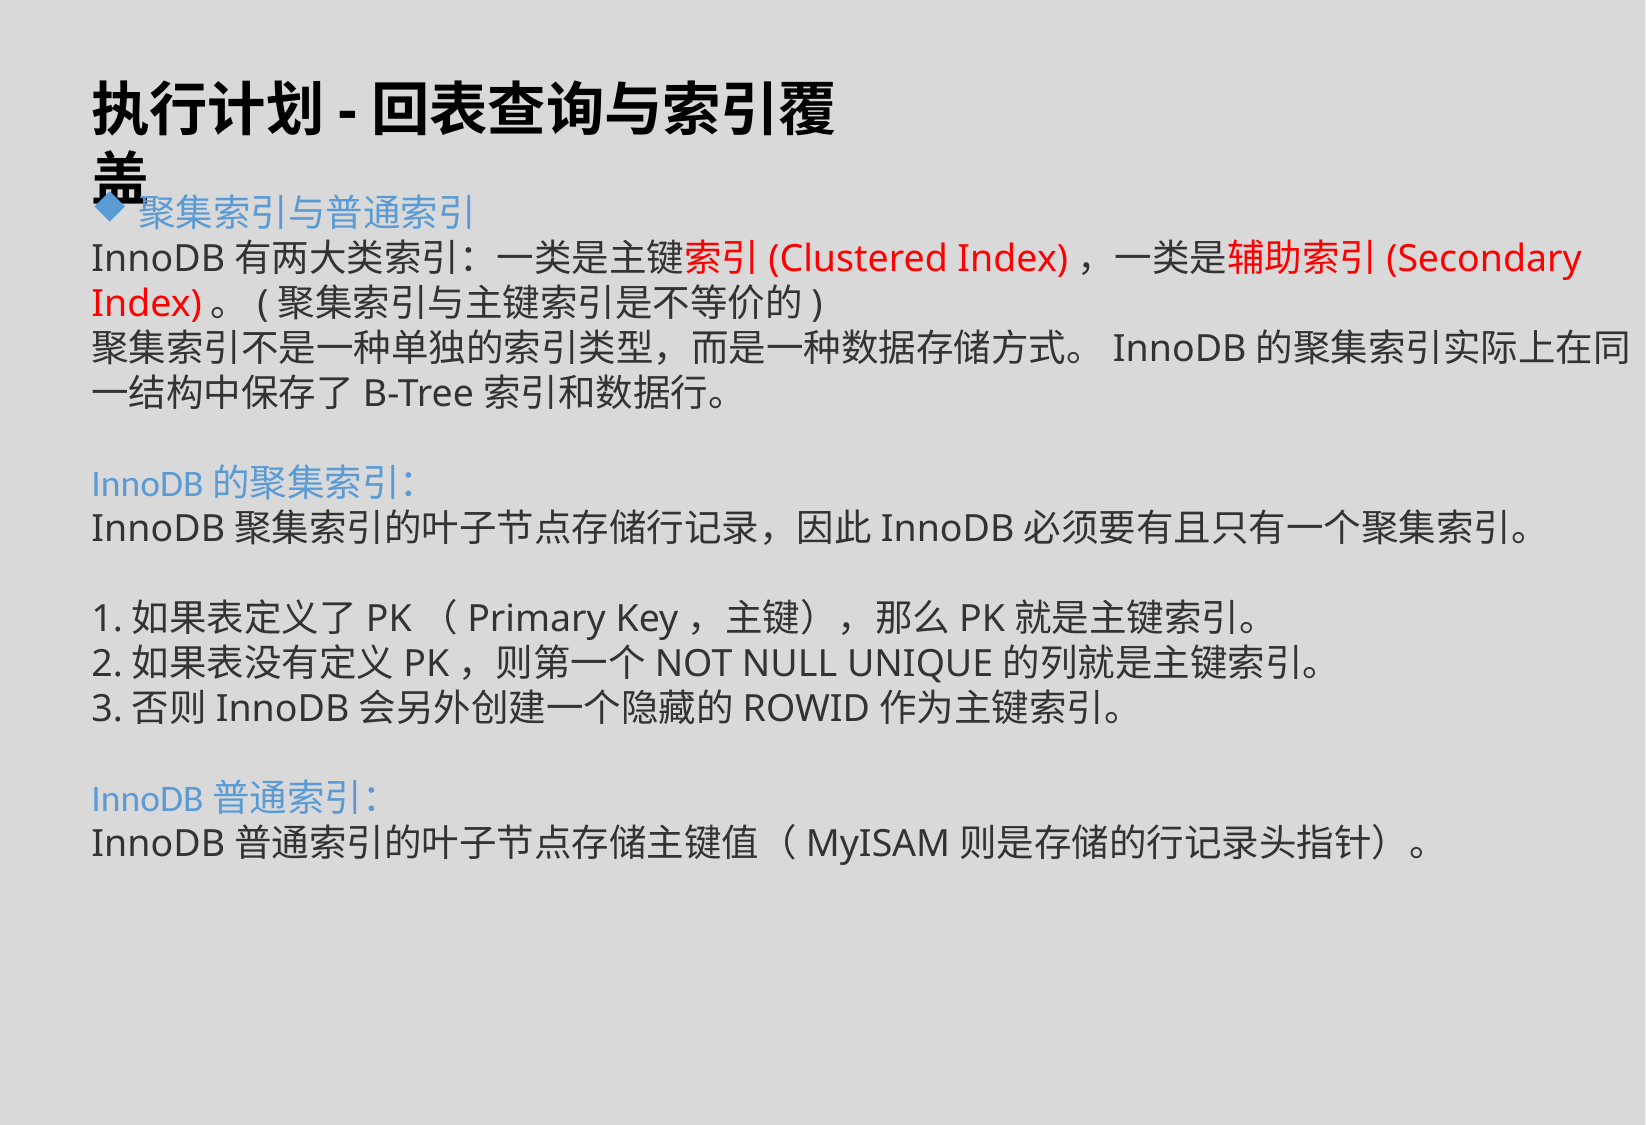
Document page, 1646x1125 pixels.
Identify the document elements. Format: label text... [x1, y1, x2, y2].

text_box 执行计划-回表查询与索引覆盖 [76, 65, 907, 181]
text_box 聚集索引与普通索引 InnoDB有两大类索引：一类是主键索引(Clustered Index)，一类是辅助索引(Secondary Index)。(聚集索引与主键索引是不等价的) 聚集索引不是一种单独的索引类型，而是一种数据存储方式。InnoDB的聚集索引实际上在同一结构中保存了B-Tree索引和数据行。 InnoDB的聚集索引： InnoDB聚集索引的叶子节点存储行记录，因此InnoDB必须要有且只有一个聚集索引。 1.如果表定义了PK（Primary Key，主键），那么PK就是主键索引。 2.如果表没有定义PK，则第一个NOT NULL UNIQUE的列就是主键索引。 3.否则InnoDB会另外创建一个隐藏的ROWID作为主键索引。 InnoDB普通索引： InnoDB普通索引的叶子节点存储主键值（MyISAM则是存储的行记录头指针）。 [76, 181, 1646, 872]
